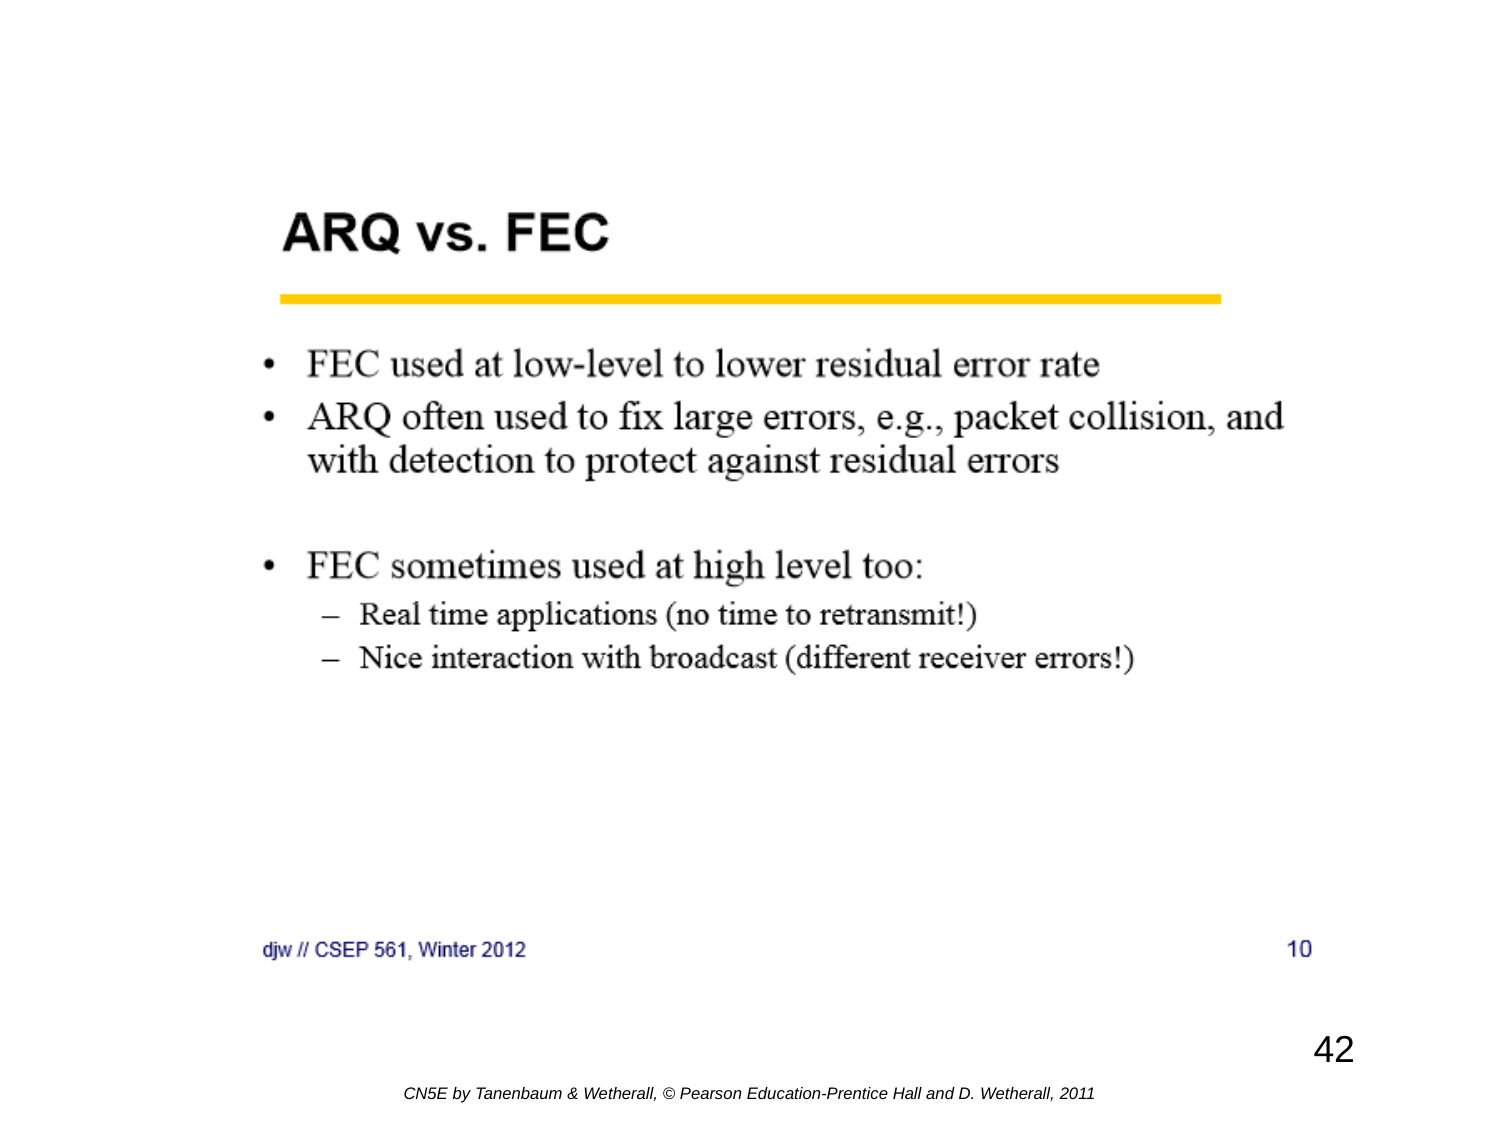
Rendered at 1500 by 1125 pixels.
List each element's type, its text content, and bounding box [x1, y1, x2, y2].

picture [132, 34, 1451, 1029]
footer CN5E by Tanenbaum & Wetherall, © Pearson Education-Prentice Hall and D. Wetherall, 2011 [0, 1074, 1500, 1125]
